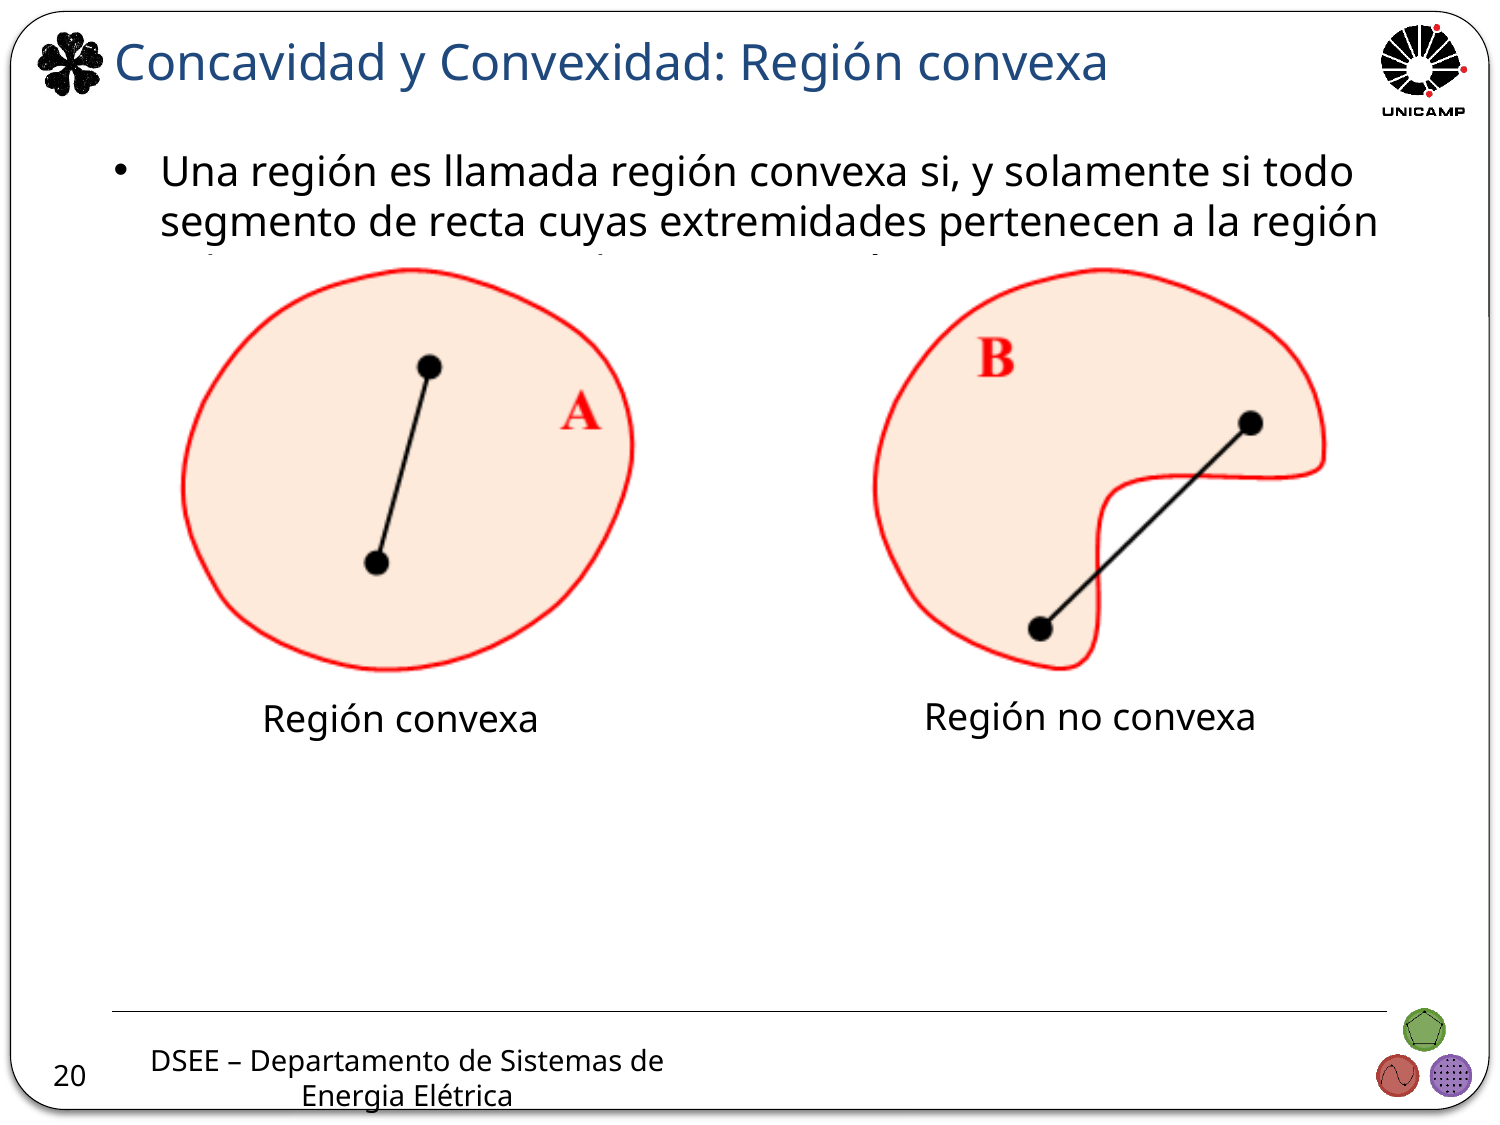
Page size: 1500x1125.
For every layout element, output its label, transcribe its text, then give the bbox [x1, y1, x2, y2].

picture [123, 255, 1339, 686]
text_box Una región es llamada región convexa si, y solamente si todo segmento de recta cuyas extremidades pertenecen a la región solo tienen puntos en la misma región. [98, 137, 1412, 453]
picture [1381, 106, 1467, 116]
picture [1381, 24, 1467, 30]
picture [12, 17, 110, 112]
text_box Región convexa [247, 696, 555, 748]
text_box Concavidad y Convexidad: Región convexa [100, 30, 1500, 106]
picture [1376, 1008, 1472, 1097]
slide_number 20 [41, 1048, 99, 1106]
text_box Región no convexa [909, 696, 1272, 746]
